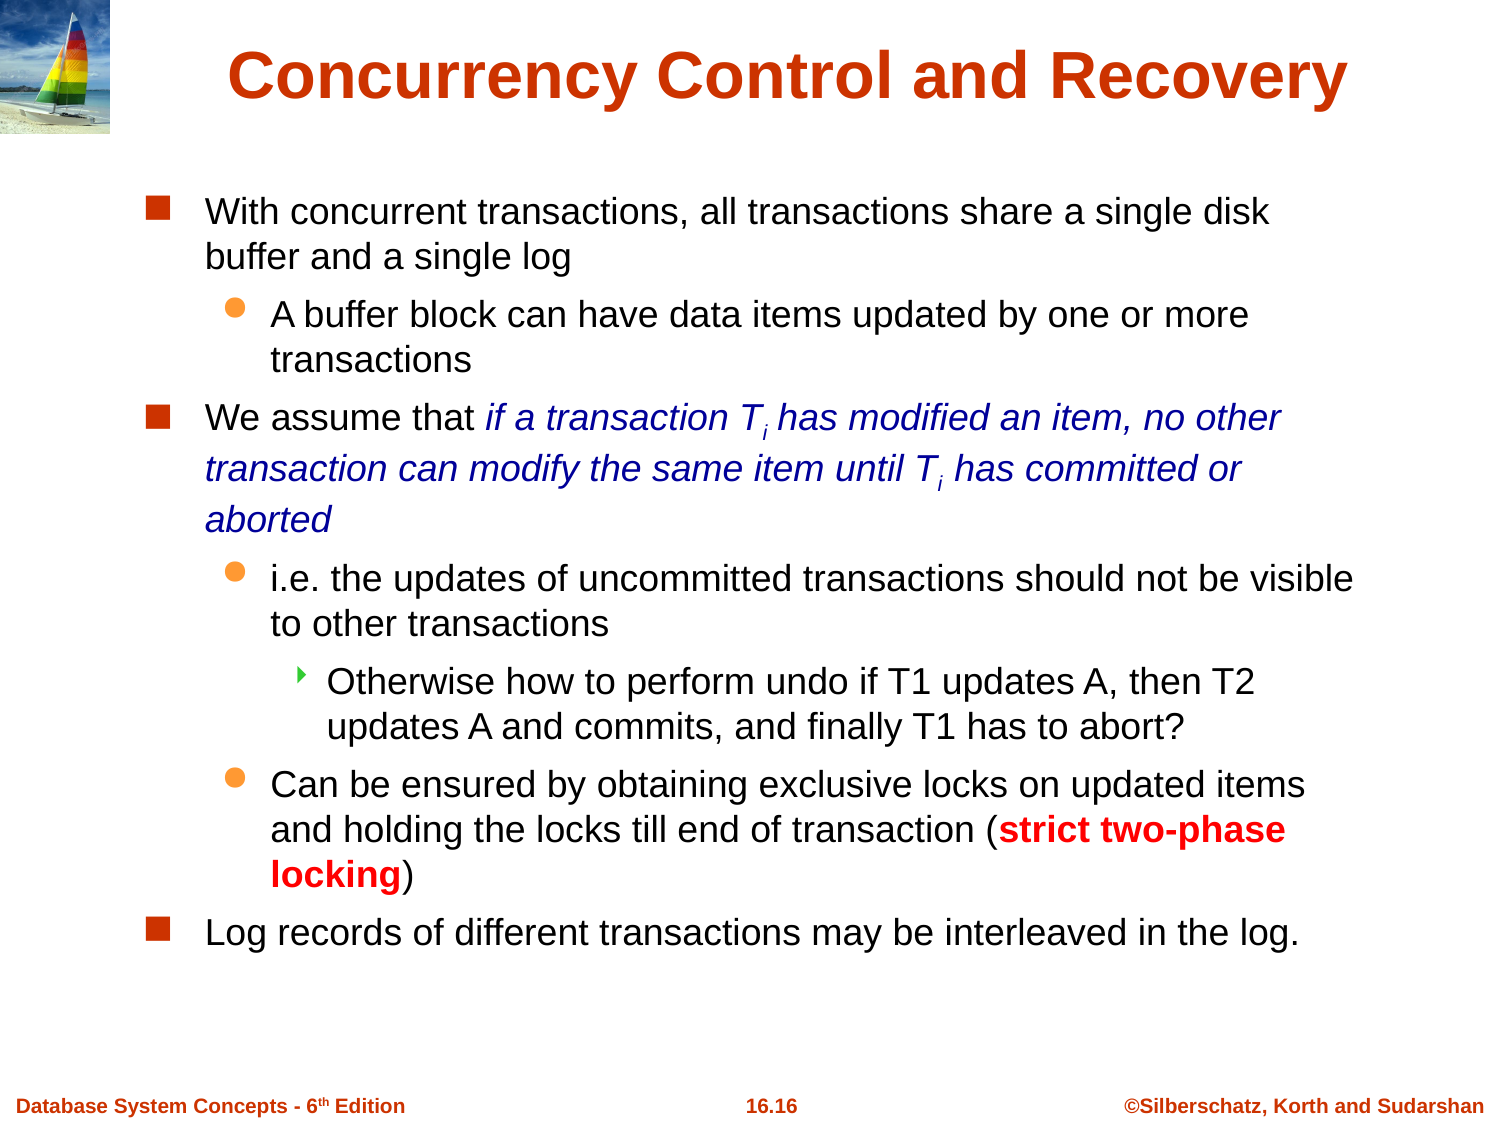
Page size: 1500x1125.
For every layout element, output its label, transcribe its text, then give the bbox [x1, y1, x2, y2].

picture [0, 0, 110, 134]
title Concurrency Control and Recovery [125, 18, 1452, 120]
list With concurrent transactions, all transactions share a single disk buffer and a single log A buffer block can have data items updated by one or more transactions We assume that if a transaction Ti has modified an item, no other transaction can modify the same item until Ti has committed or aborted i.e. the updates of uncommitted transactions should not be visible to other transactions Otherwise how to perform undo if T1 updates A, then T2 updates A and commits, and finally T1 has to abort? Can be ensured by obtaining exclusive locks on updated items and holding the locks till end of transaction (strict two-phase locking) Log records of different transactions may be interleaved in the log. [133, 179, 1391, 984]
